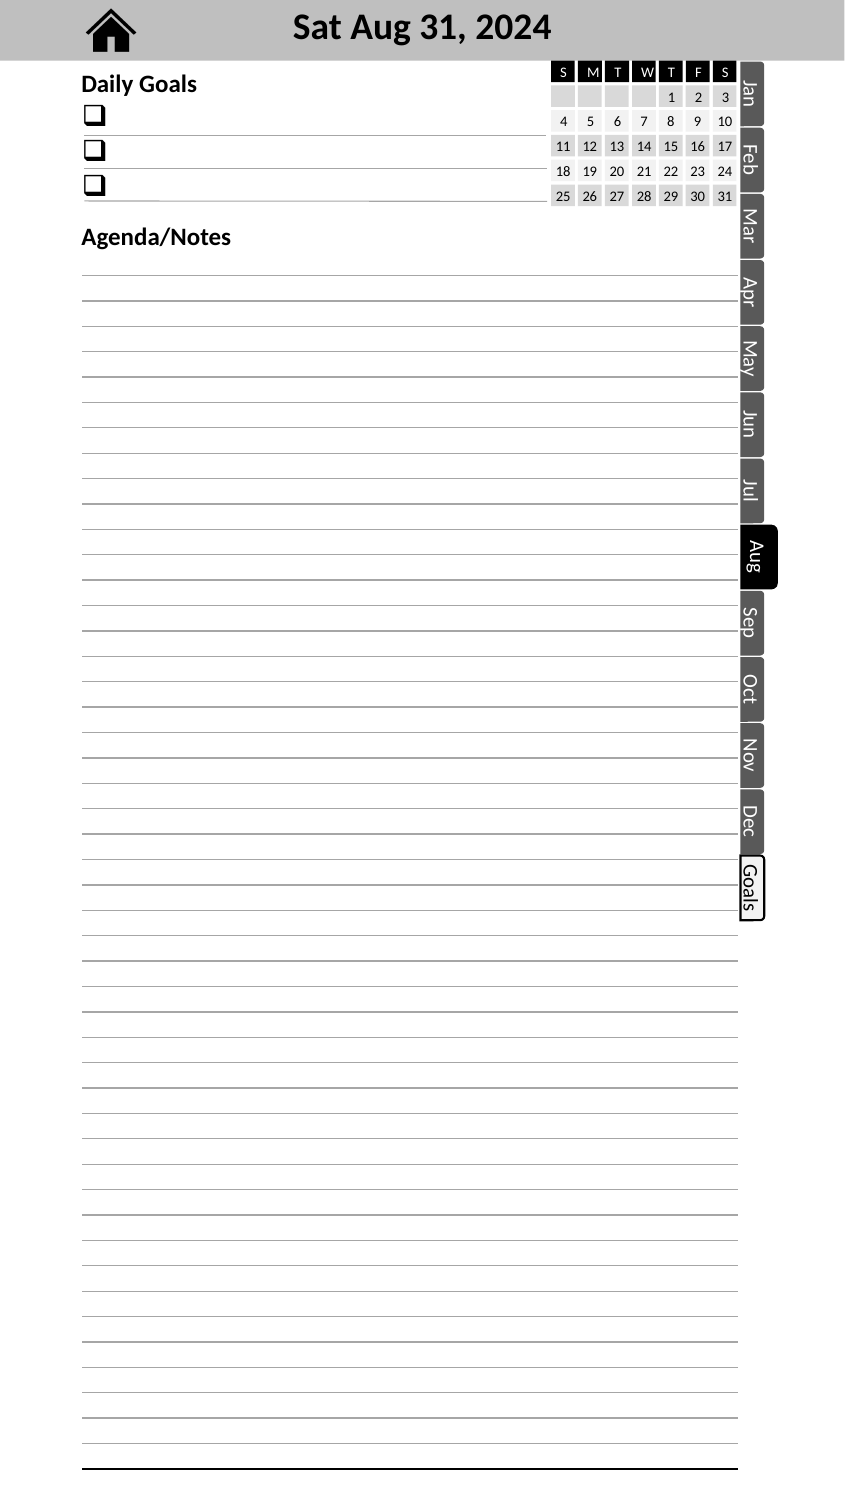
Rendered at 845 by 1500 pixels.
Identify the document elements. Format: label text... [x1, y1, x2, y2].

picture [82, 1, 140, 59]
list Sat Aug 31, 2024 [190, 0, 655, 61]
